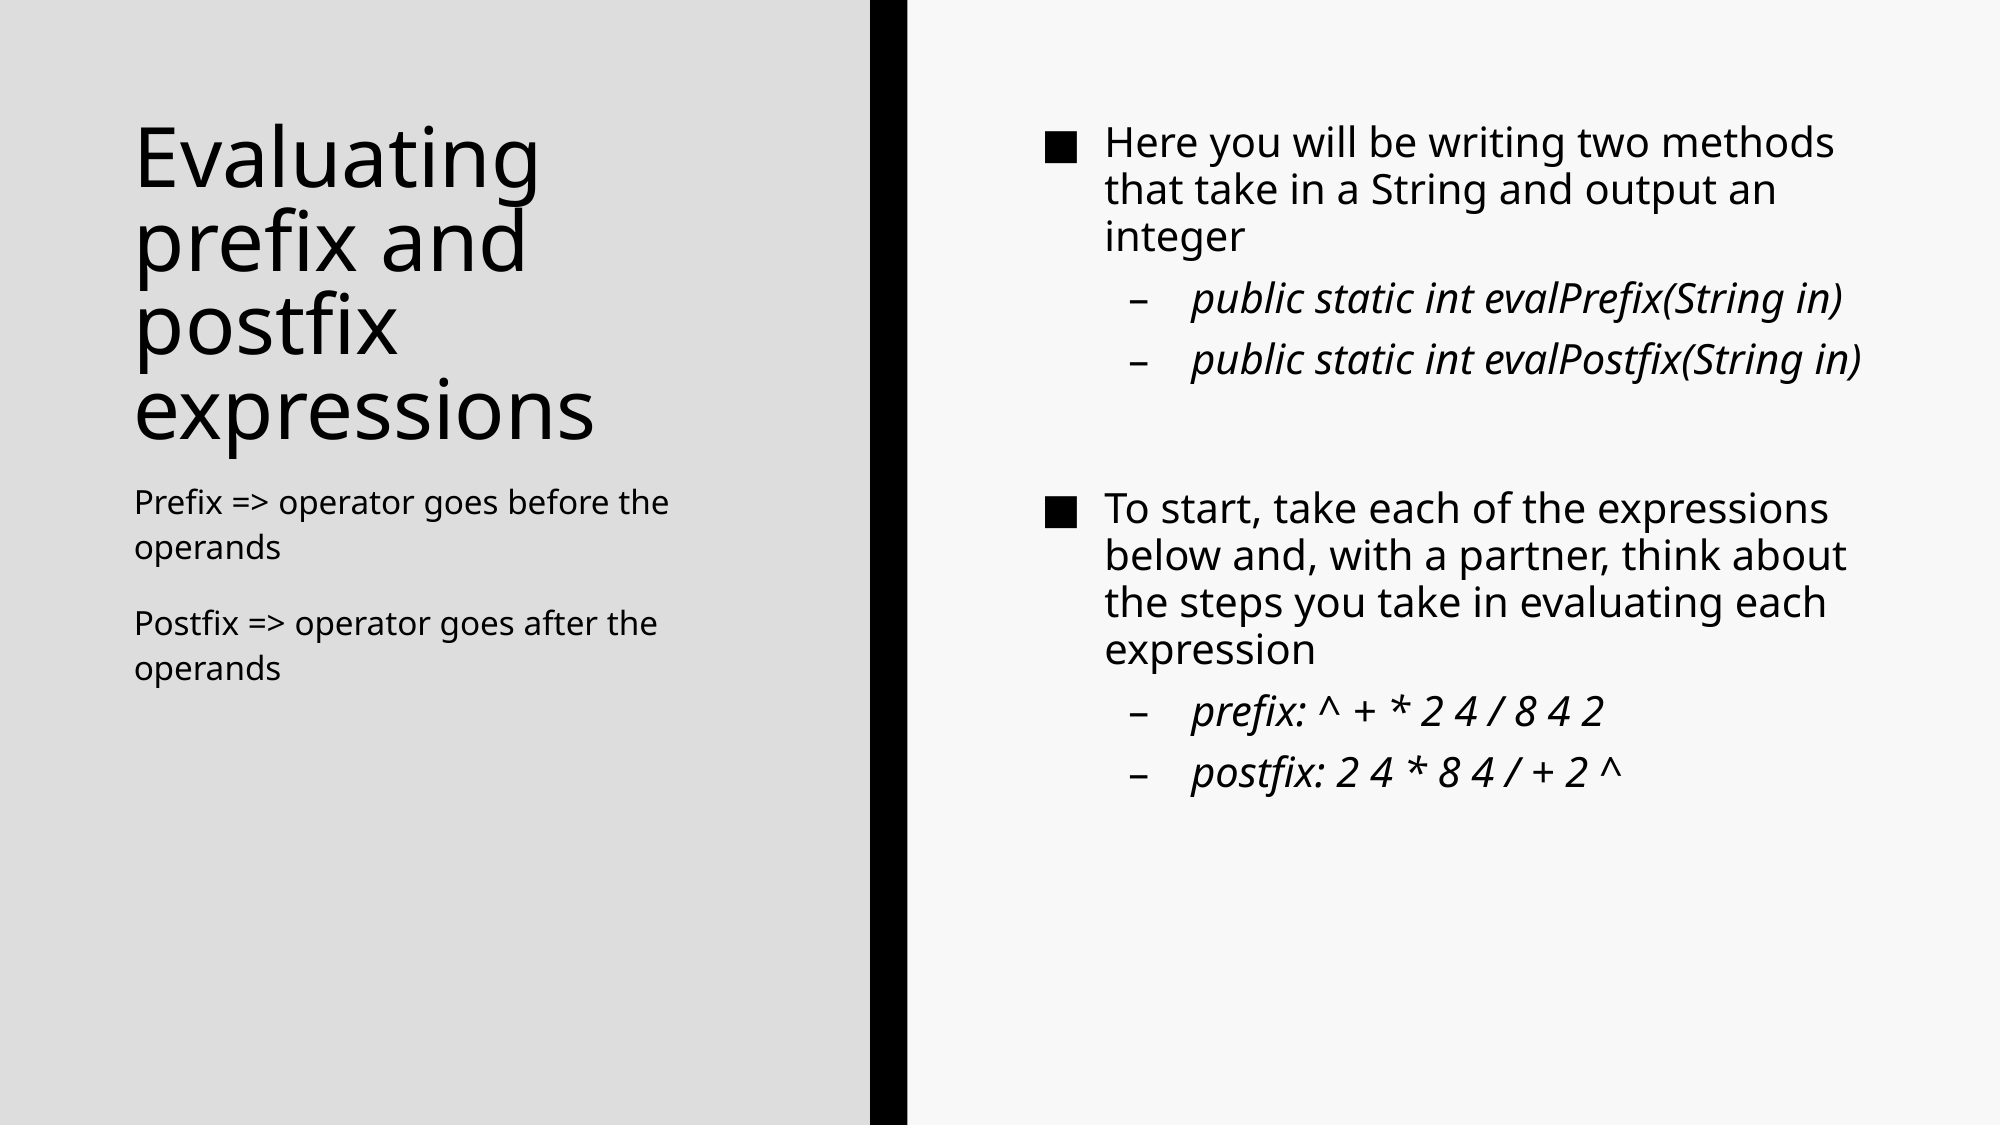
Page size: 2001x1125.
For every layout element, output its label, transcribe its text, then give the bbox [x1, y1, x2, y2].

title Evaluating prefix and postfix expressions [118, 112, 752, 467]
list Prefix => operator goes before the operands Postfix => operator goes after the operands [118, 468, 752, 963]
list Here you will be writing two methods that take in a String and output an integer public static int evalPrefix(String in) public static int evalPostfix(String in) To start, take each of the expressions below and, with a partner, think about the steps you take in evaluating each expression prefix: ^ + * 2 4 / 8 4 2 postfix: 2 4 * 8 4 / + 2 ^ [1026, 112, 1882, 962]
